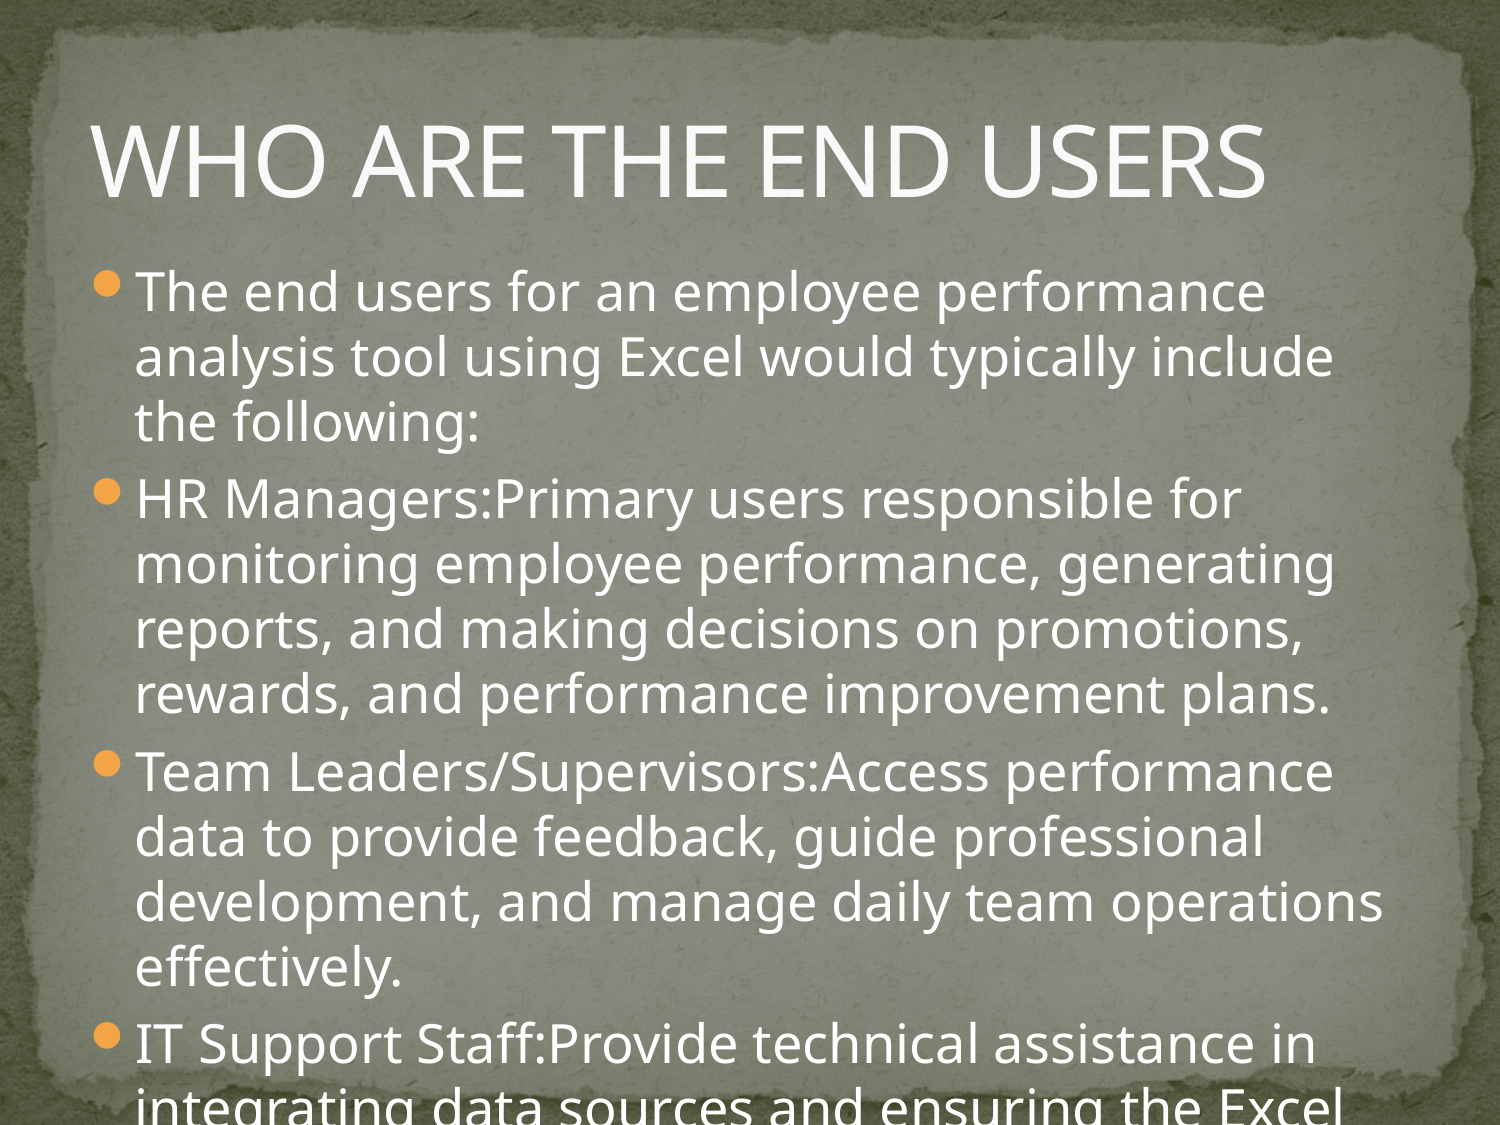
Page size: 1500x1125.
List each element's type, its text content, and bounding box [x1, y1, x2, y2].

list The end users for an employee performance analysis tool using Excel would typically include the following: HR Managers:Primary users responsible for monitoring employee performance, generating reports, and making decisions on promotions, rewards, and performance improvement plans. Team Leaders/Supervisors:Access performance data to provide feedback, guide professional development, and manage daily team operations effectively. IT Support Staff:Provide technical assistance in integrating data sources and ensuring the Excel tool functions smoothly. [75, 249, 1425, 1000]
title WHO ARE THE END USERS [74, 24, 1425, 225]
